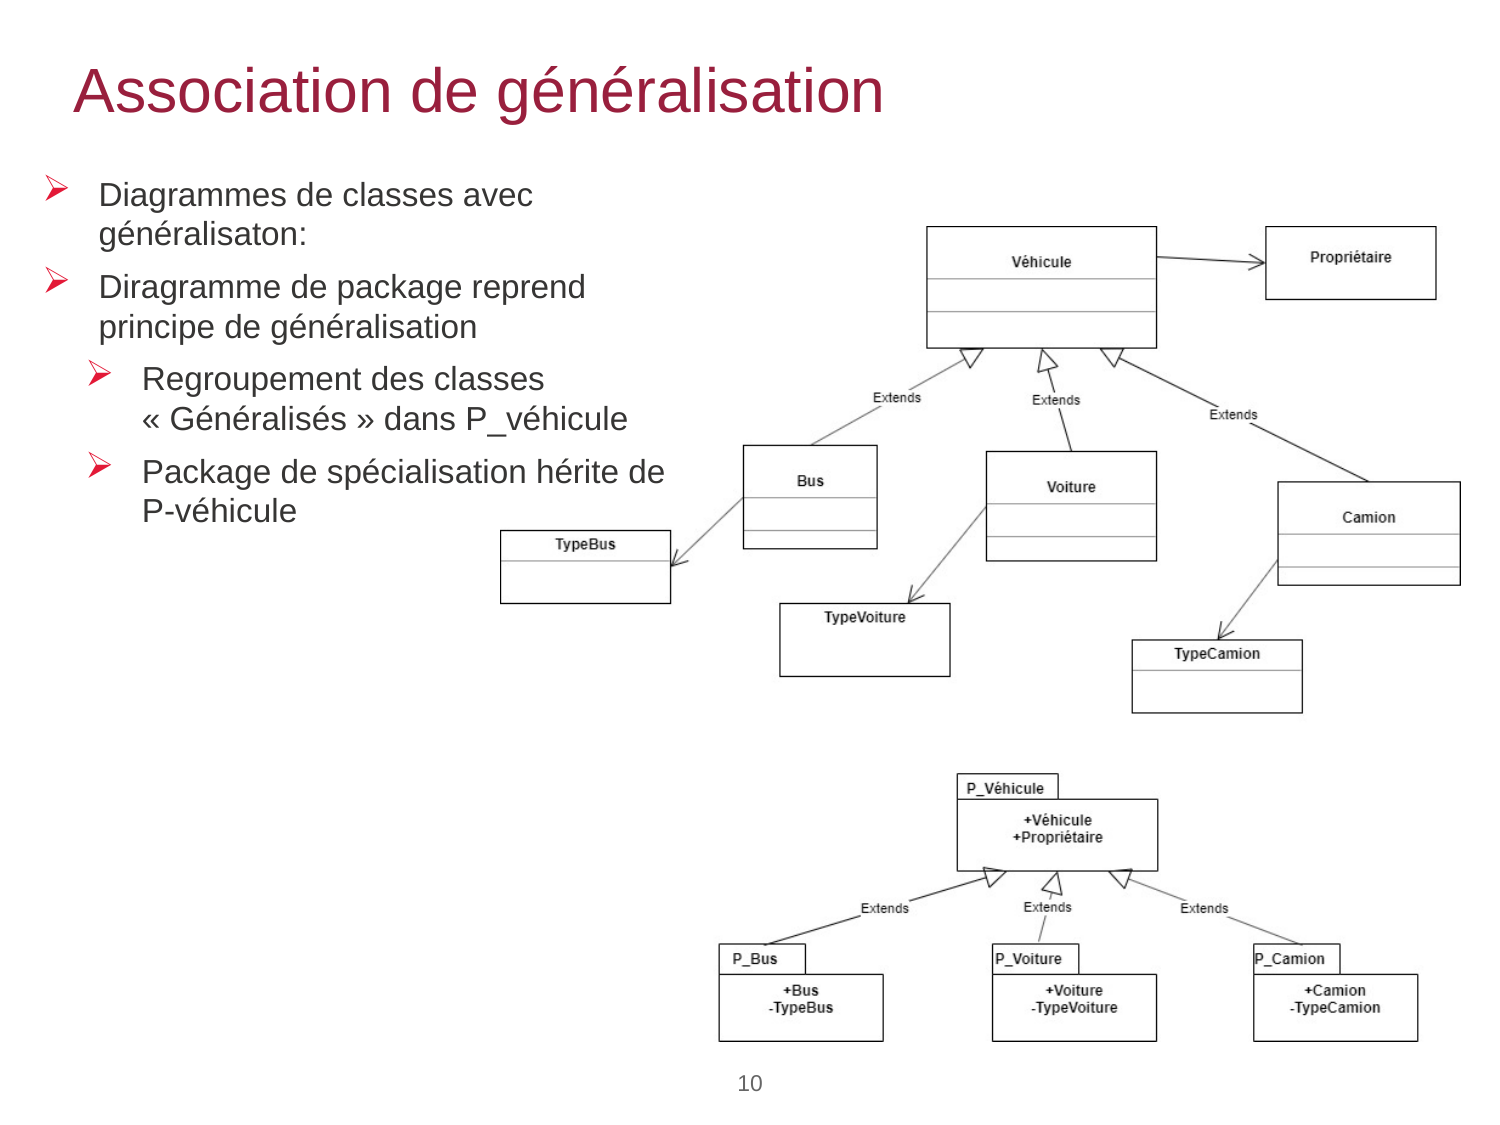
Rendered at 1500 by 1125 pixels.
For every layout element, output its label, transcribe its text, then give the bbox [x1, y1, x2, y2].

title Association de généralisation [73, 30, 981, 146]
list Diagrammes de classes avec généralisaton: Diragramme de package reprend principe de généralisation Regroupement des classes « Généralisés » dans P_véhicule Package de spécialisation hérite de P-véhicule [42, 172, 687, 581]
picture [499, 226, 1461, 1042]
slide_number 10 [686, 1068, 814, 1109]
